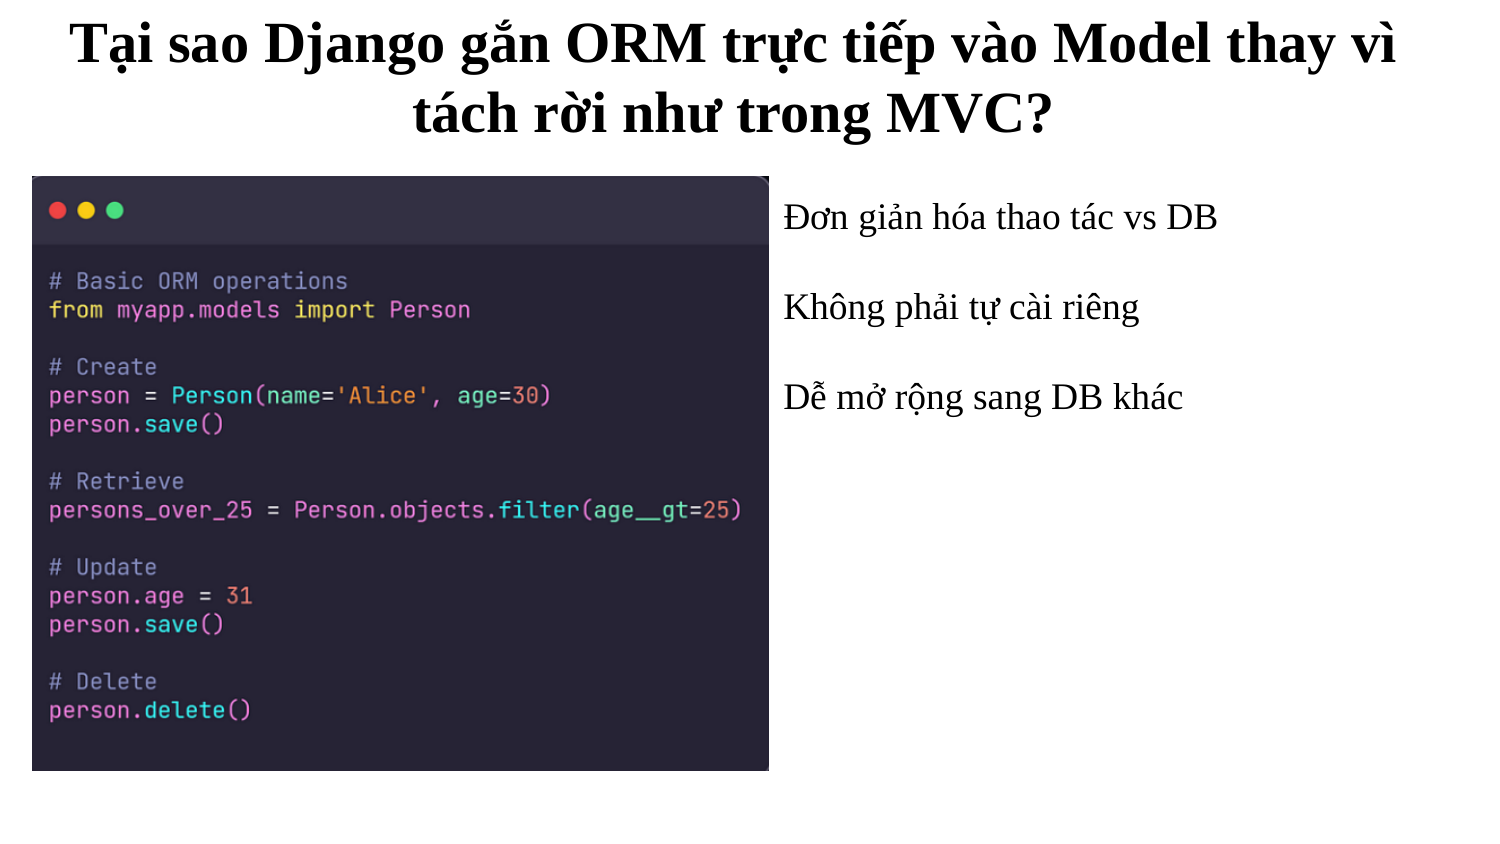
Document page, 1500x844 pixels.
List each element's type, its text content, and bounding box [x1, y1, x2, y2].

subtitle Đơn giản hóa thao tác vs DB Không phải tự cài riêng Dễ mở rộng sang DB khác [769, 176, 1428, 771]
picture [32, 176, 769, 771]
title Tại sao Django gắn ORM trực tiếp vào Model thay vì tách rời như trong MVC? [39, 34, 1428, 160]
